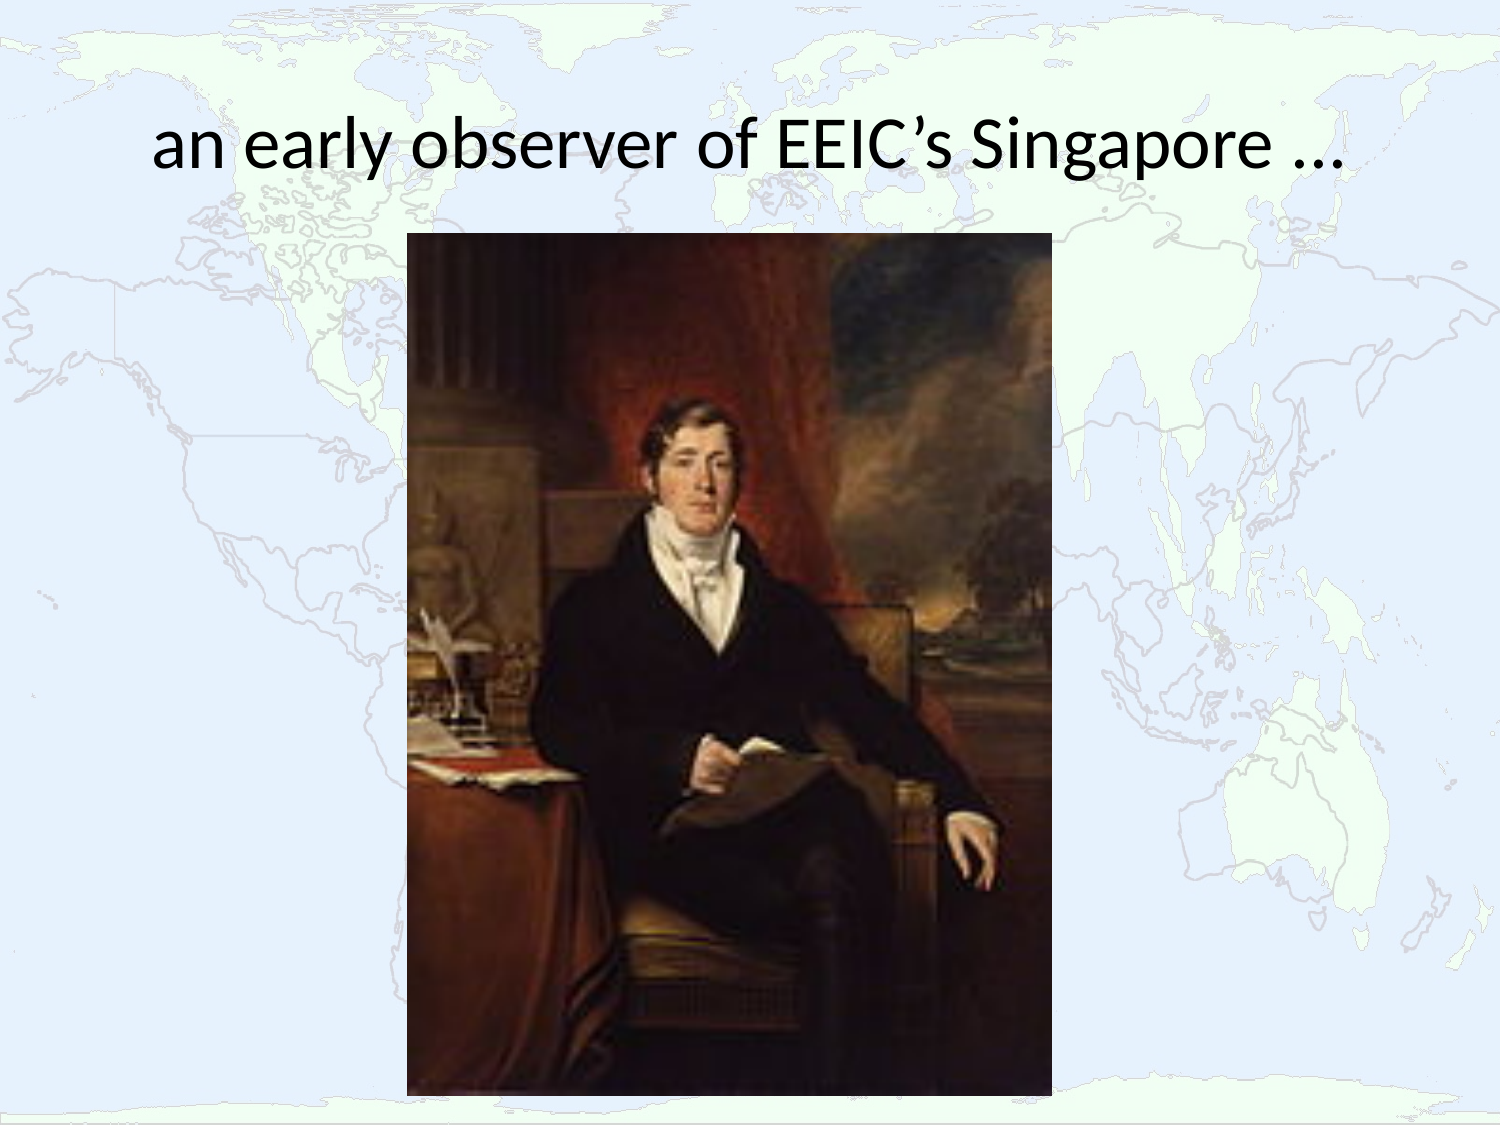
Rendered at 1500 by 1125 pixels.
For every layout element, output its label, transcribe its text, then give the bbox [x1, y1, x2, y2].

title an early observer of EEIC’s Singapore ... [75, 45, 1425, 233]
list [407, 233, 1053, 1096]
